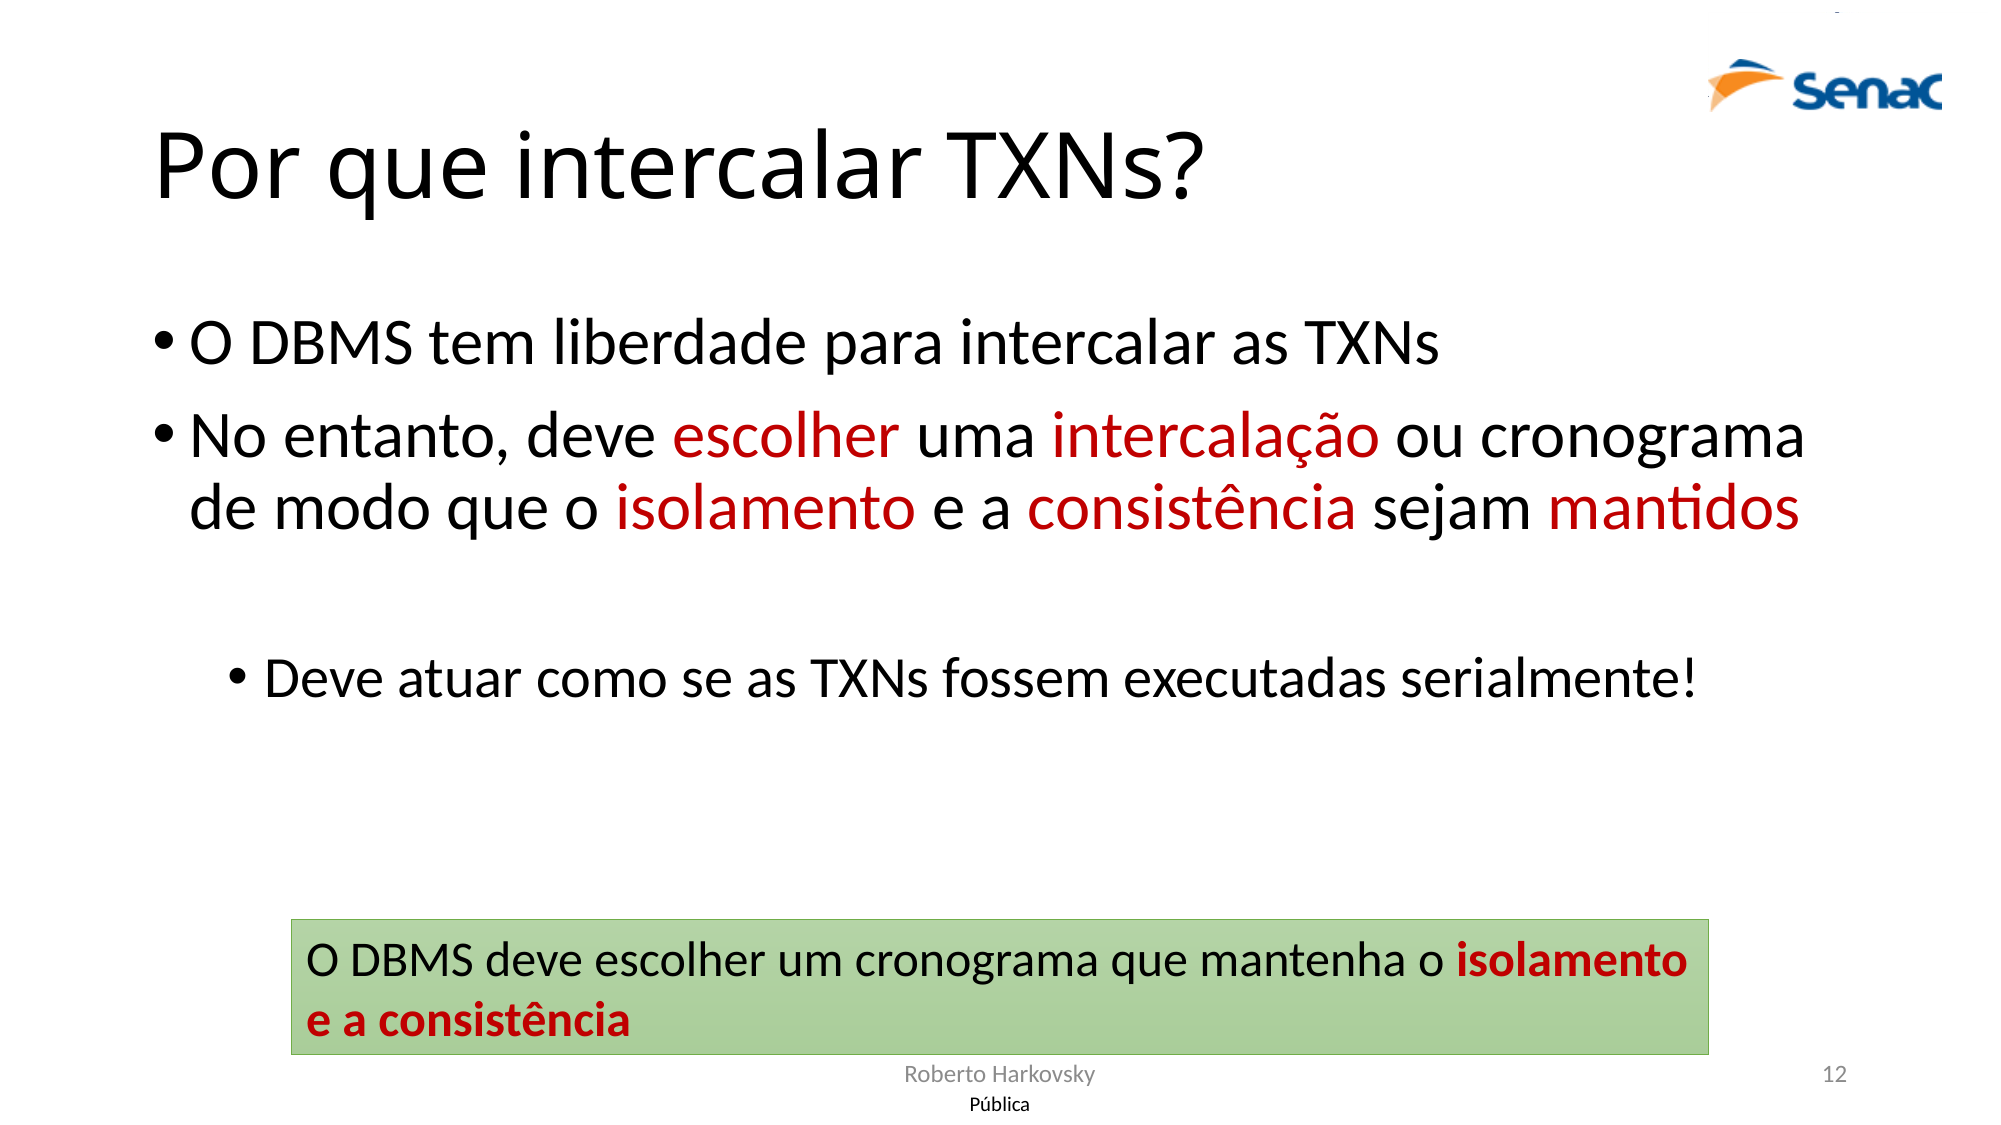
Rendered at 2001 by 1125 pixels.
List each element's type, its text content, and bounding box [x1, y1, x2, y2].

text_box O DBMS deve escolher um cronograma que mantenha o isolamento e a consistência [291, 919, 1709, 1055]
list O DBMS tem liberdade para intercalar as TXNs No entanto, deve escolher uma intercalação ou cronograma de modo que o isolamento e a consistência sejam mantidos Deve atuar como se as TXNs fossem executadas serialmente! [137, 299, 1863, 776]
title Por que intercalar TXNs? [137, 59, 1863, 278]
slide_number 12 [1412, 1042, 1863, 1103]
footer Roberto Harkovsky [662, 1055, 1338, 1103]
picture [1863, 59, 1942, 112]
